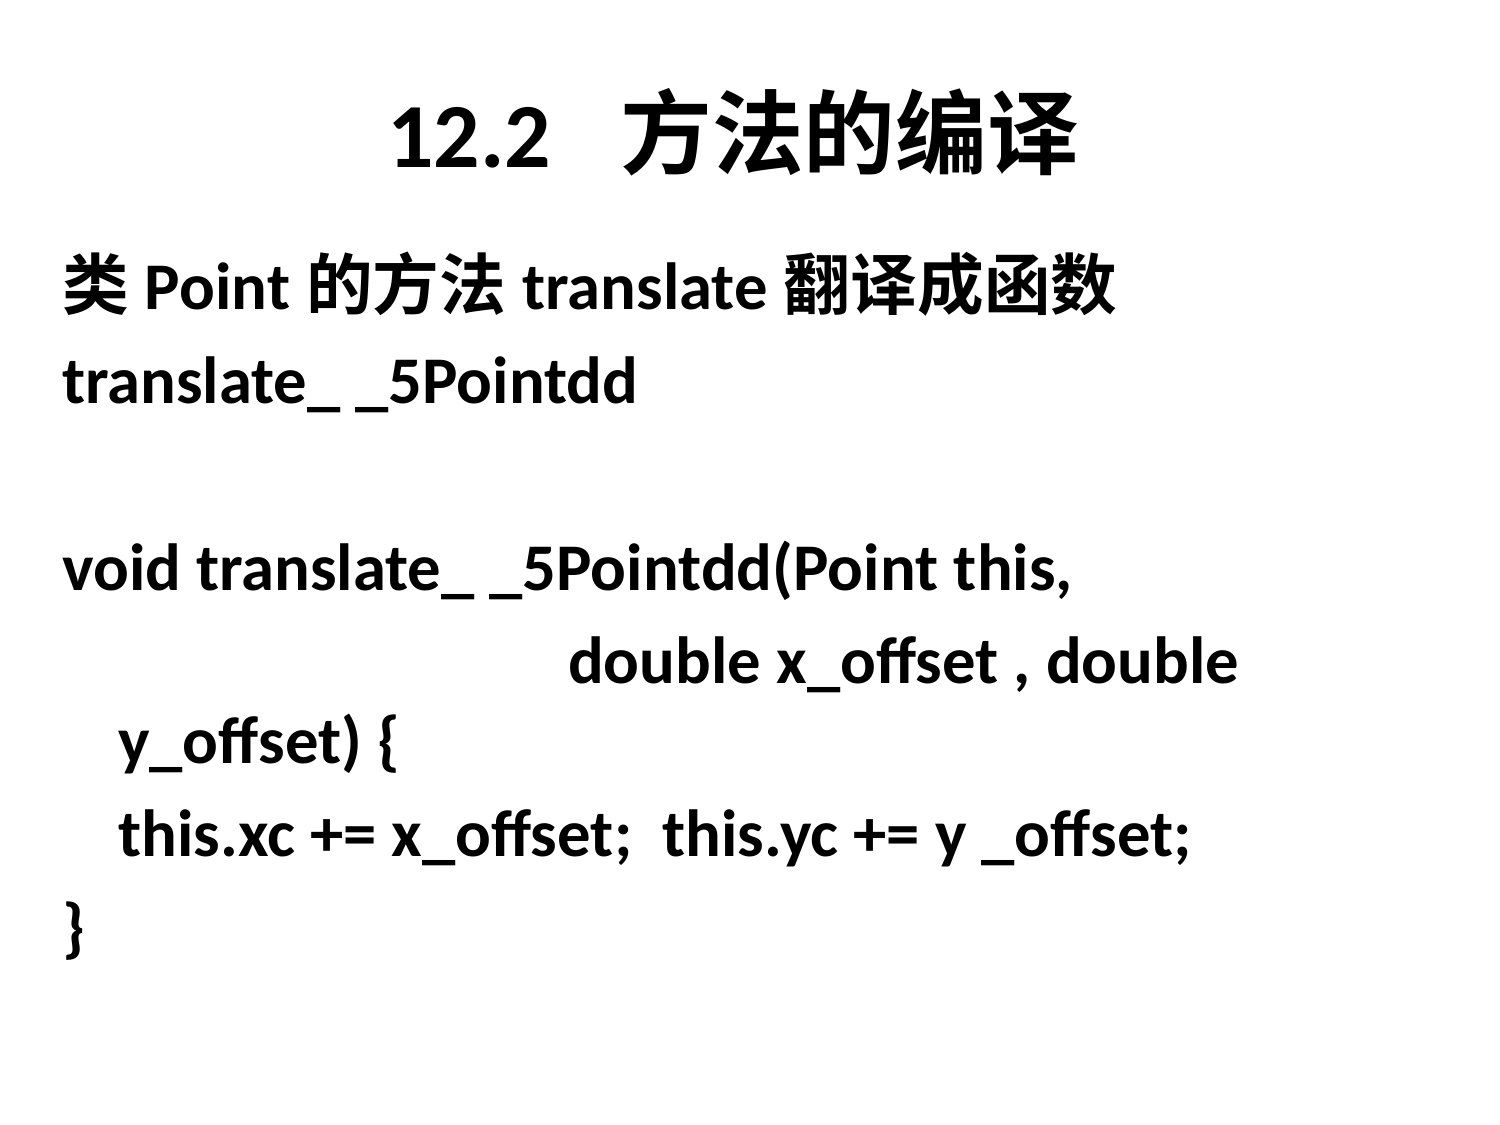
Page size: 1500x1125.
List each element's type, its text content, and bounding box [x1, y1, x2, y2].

title 12.2 方法的编译 [50, 37, 1438, 225]
list 类Point的方法translate翻译成函数 translate_ _5Pointdd void translate_ _5Pointdd(Point this, double x_offset , double y_offset) { this.xc += x_offset; this.yc += y _offset; } [47, 235, 1452, 1063]
